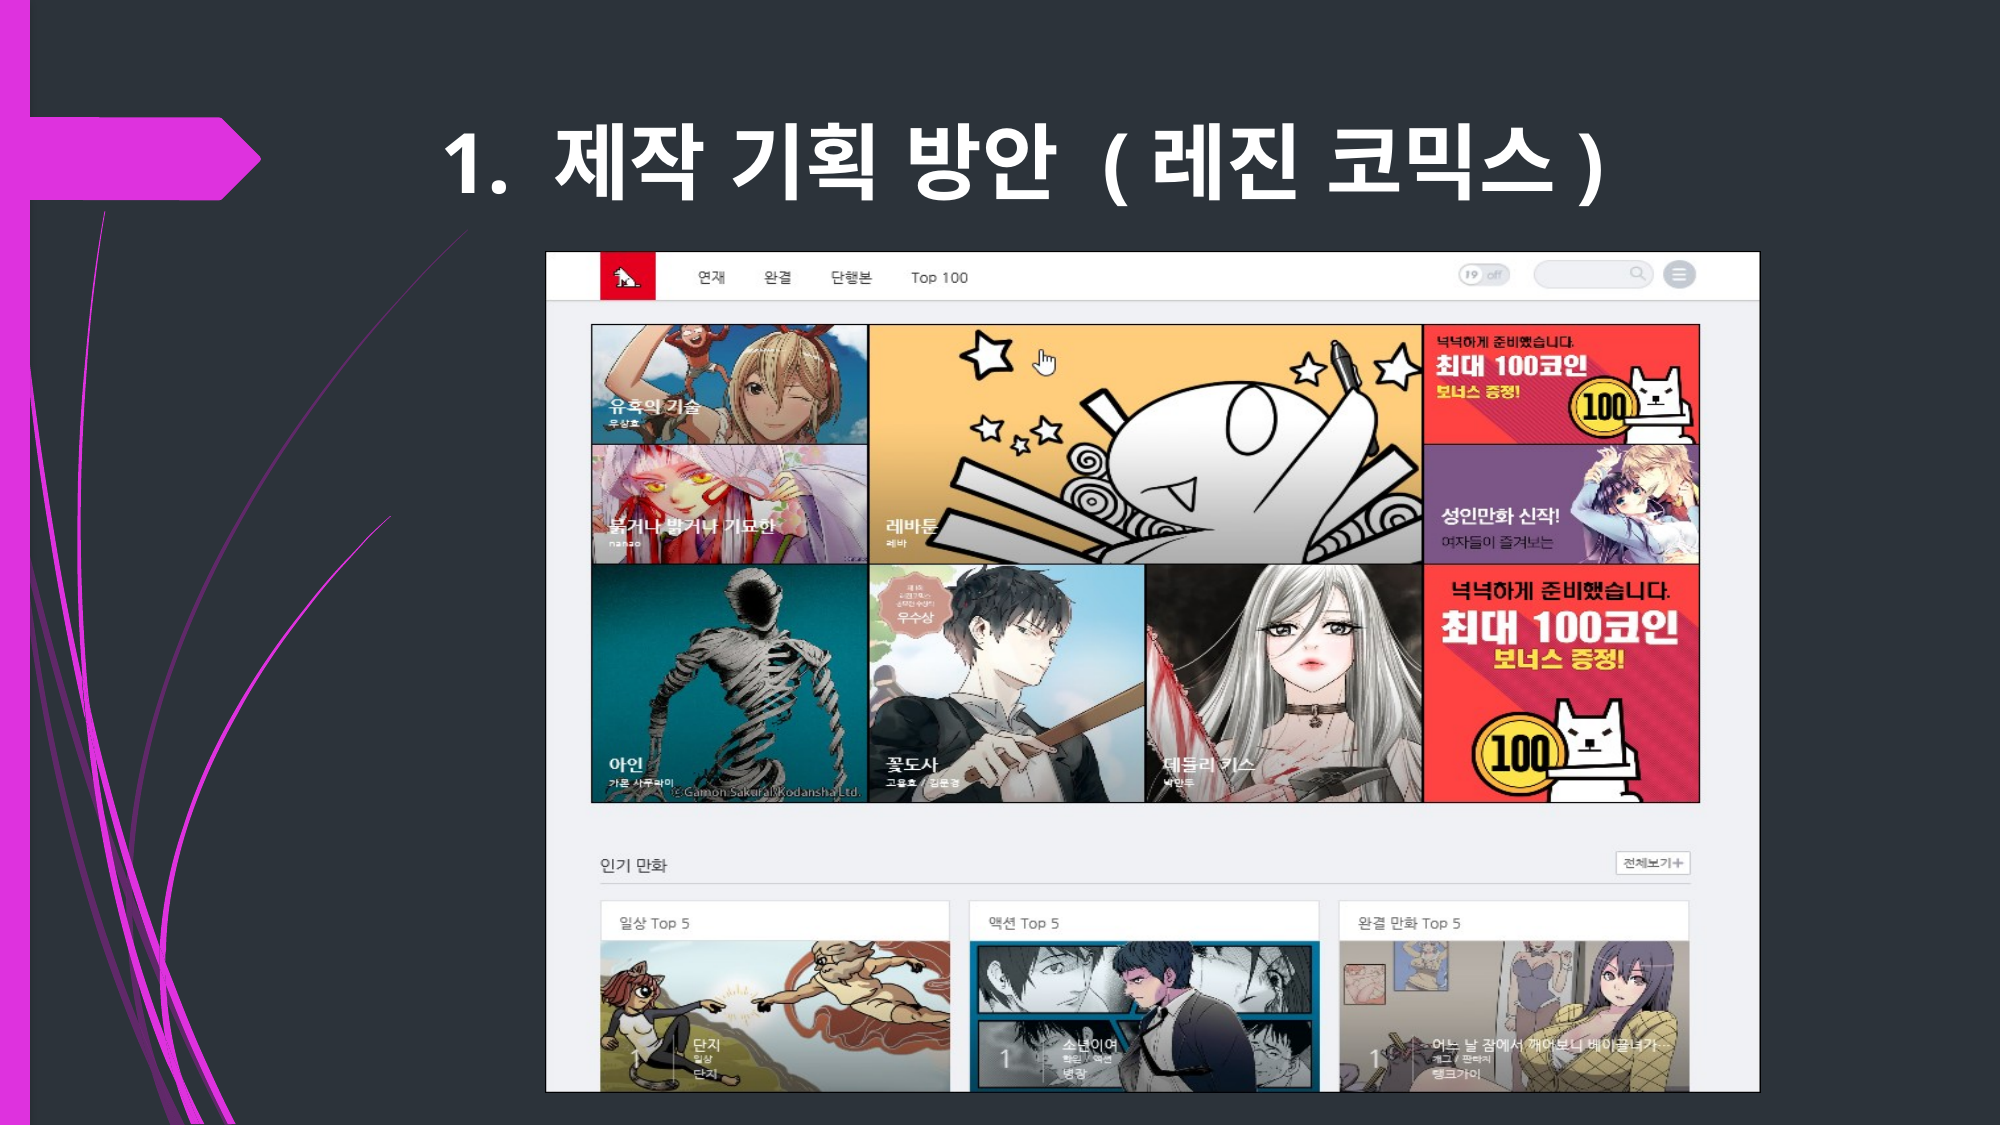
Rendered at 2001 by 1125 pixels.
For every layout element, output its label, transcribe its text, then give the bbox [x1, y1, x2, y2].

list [545, 251, 1762, 1093]
title 1. 제작 기획 방안 (레진 코믹스) [425, 102, 1888, 313]
